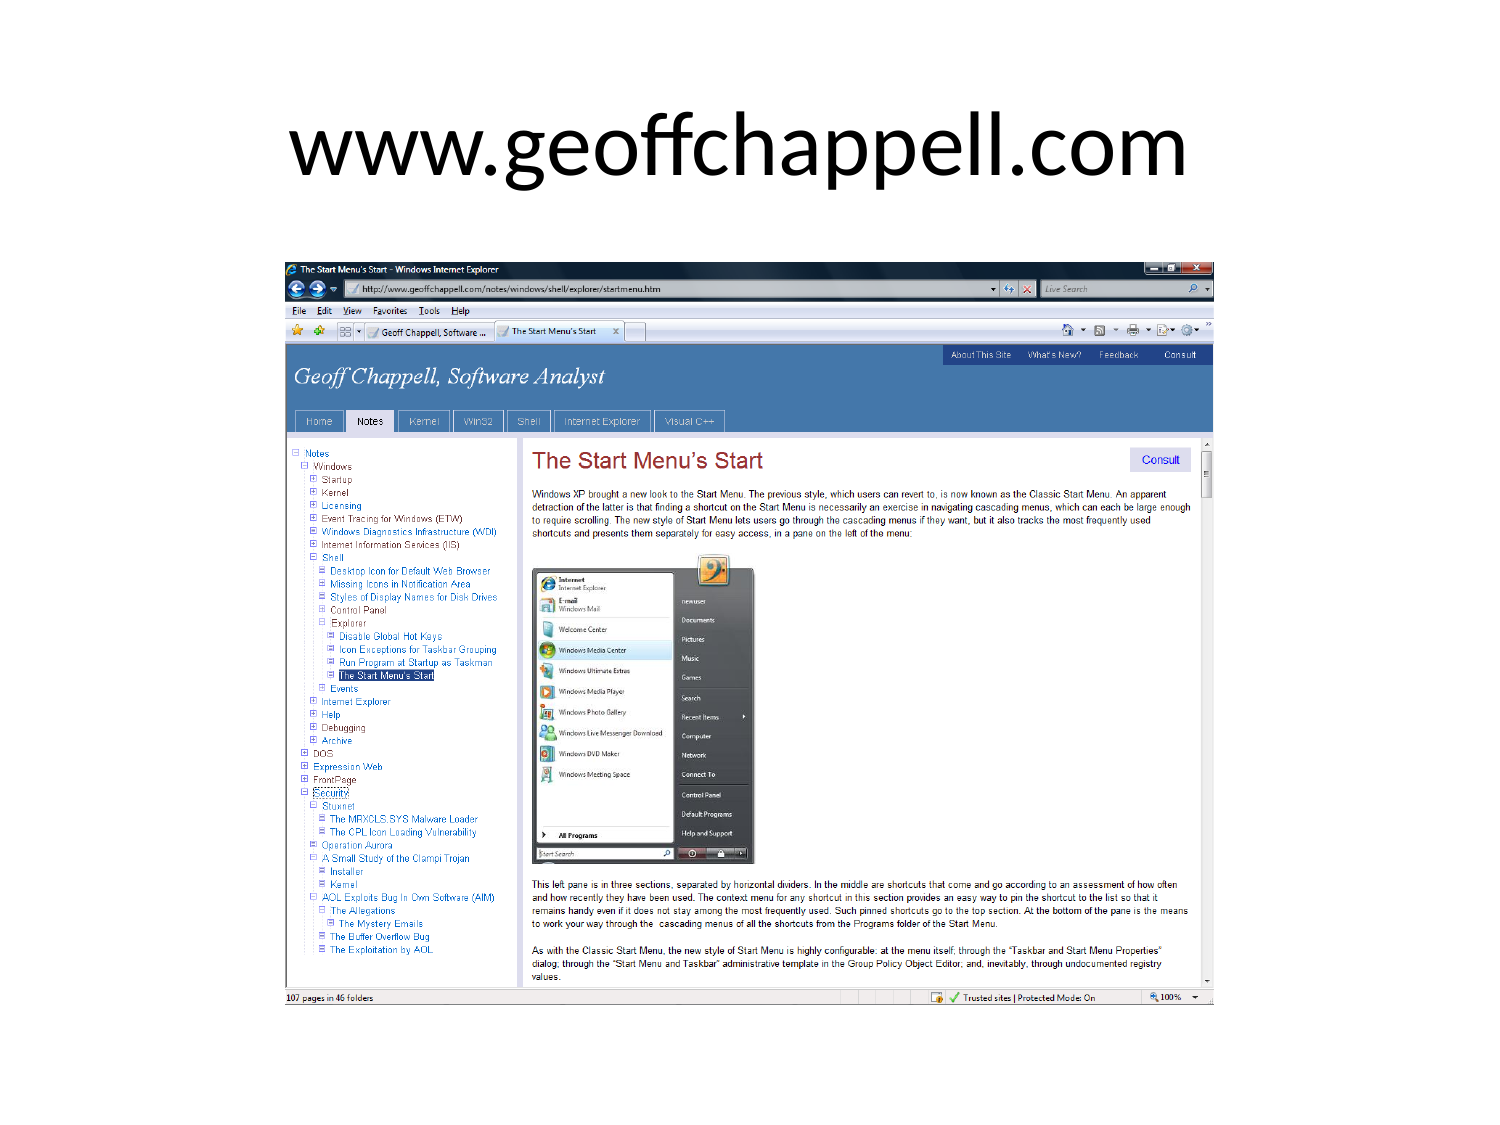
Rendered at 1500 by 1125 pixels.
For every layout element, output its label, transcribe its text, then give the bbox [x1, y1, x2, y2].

title www.geoffchappell.com [75, 45, 1425, 233]
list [285, 262, 1215, 1006]
